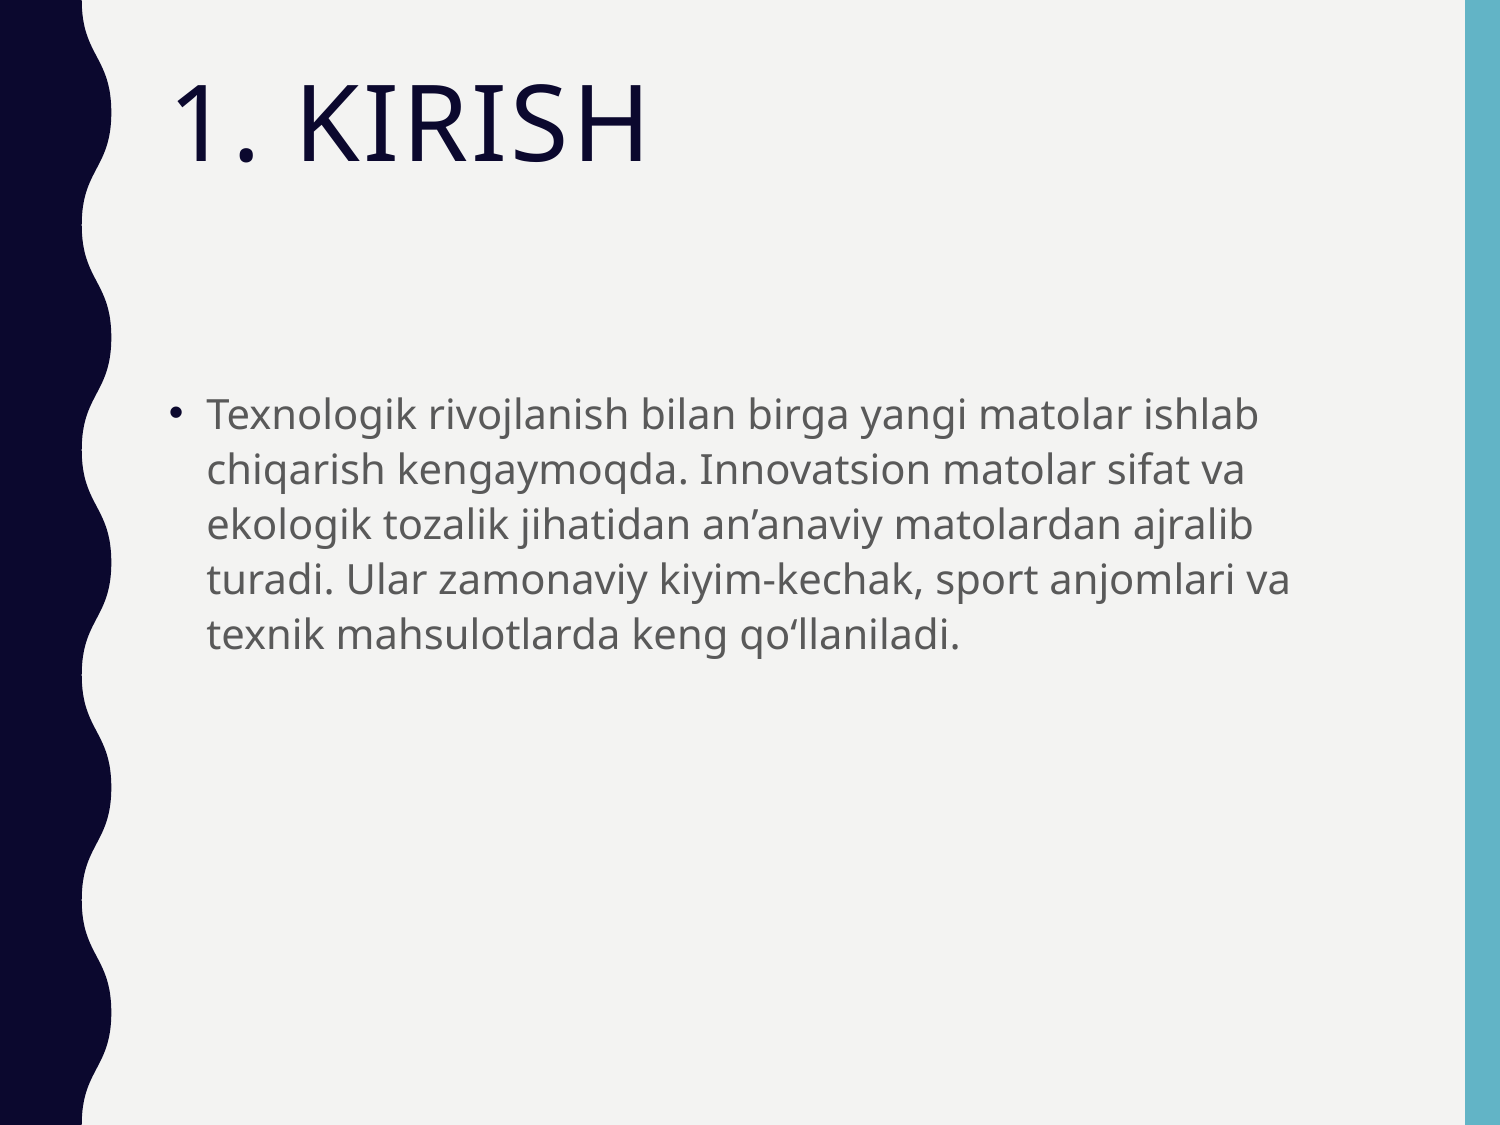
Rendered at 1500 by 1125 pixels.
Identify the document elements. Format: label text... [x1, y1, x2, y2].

list Texnologik rivojlanish bilan birga yangi matolar ishlab chiqarish kengaymoqda. Innovatsion matolar sifat va ekologik tozalik jihatidan an’anaviy matolardan ajralib turadi. Ular zamonaviy kiyim-kechak, sport anjomlari va texnik mahsulotlarda keng qo‘llaniladi. [154, 375, 1407, 965]
title 1. Kirish [154, 62, 1407, 308]
